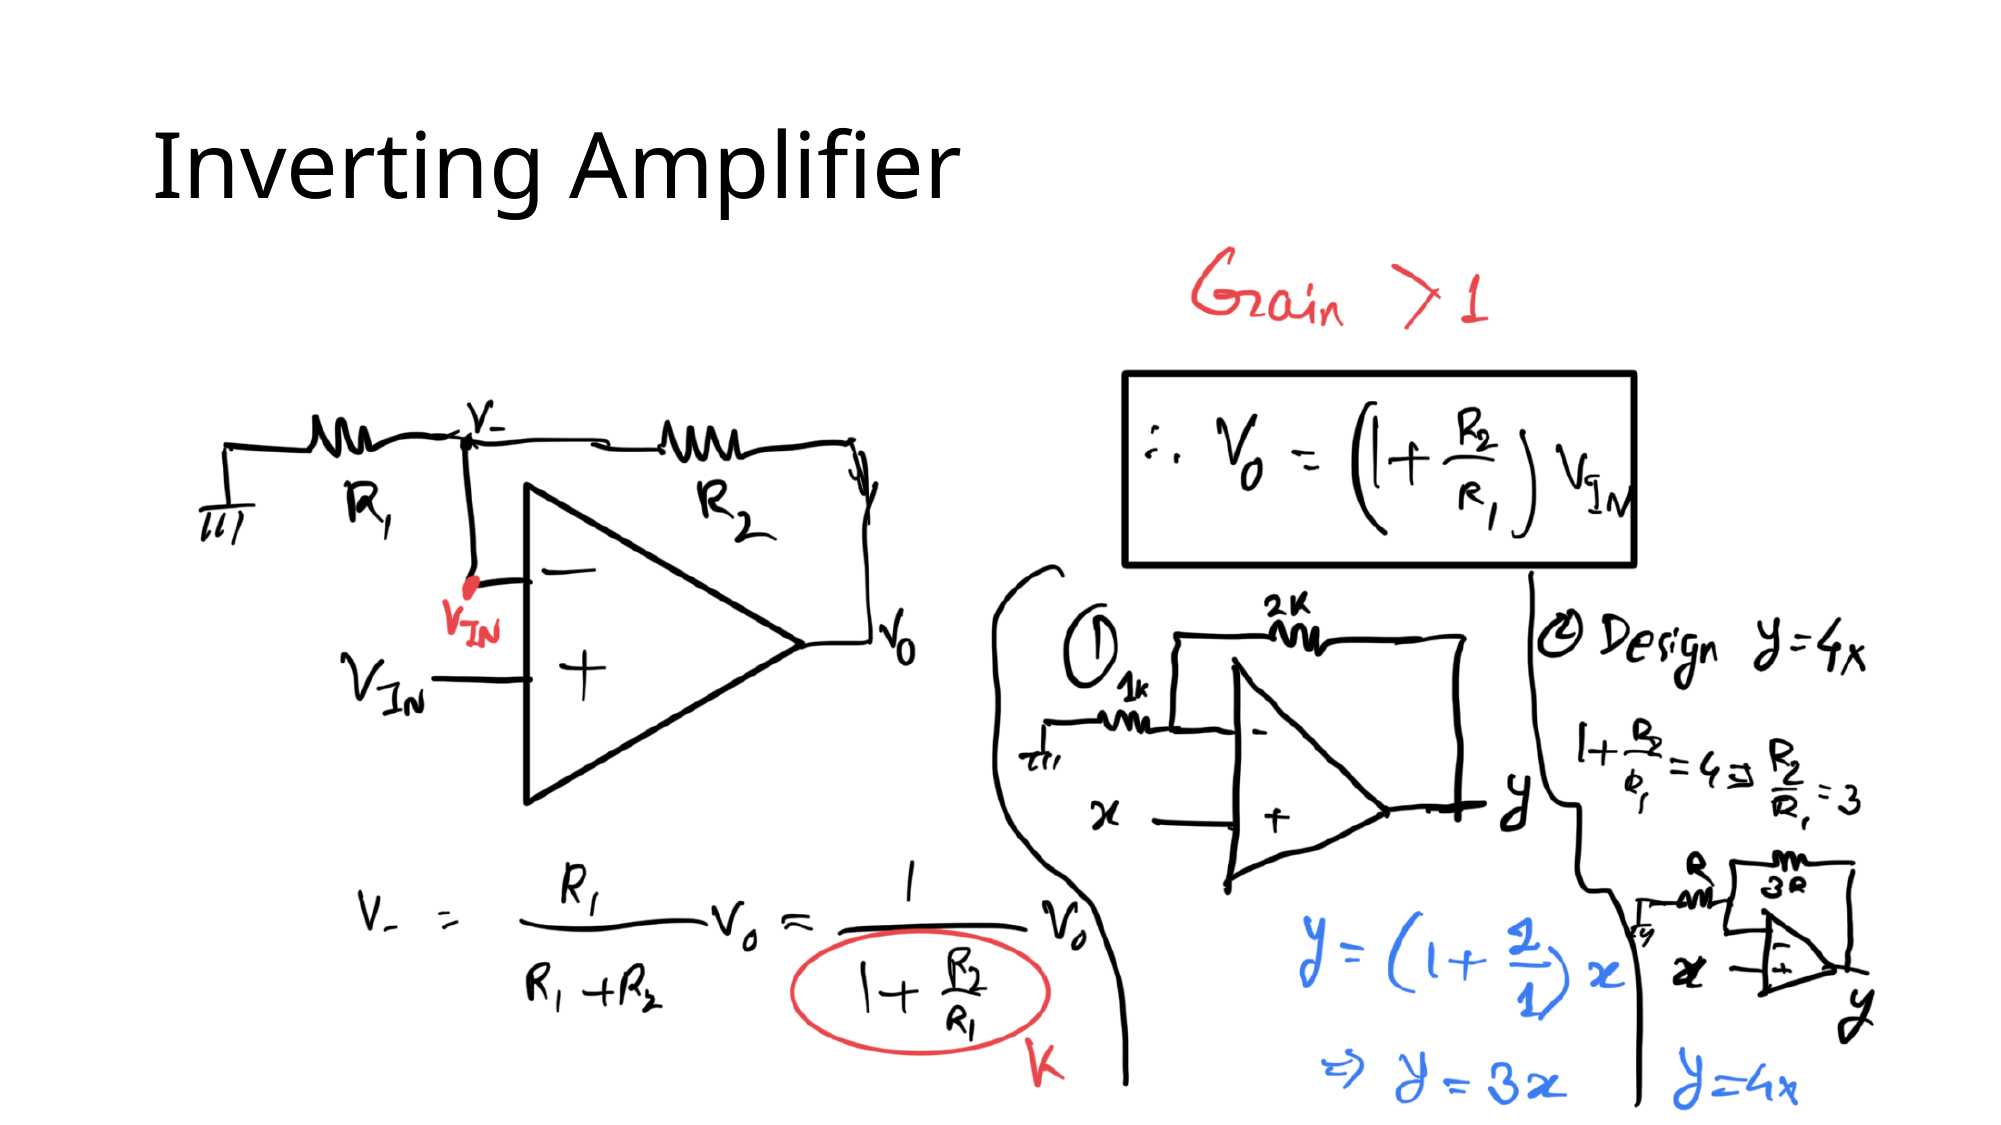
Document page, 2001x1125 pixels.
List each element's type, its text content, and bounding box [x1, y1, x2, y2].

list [137, 140, 1897, 1125]
title Inverting Amplifier [137, 59, 1863, 140]
